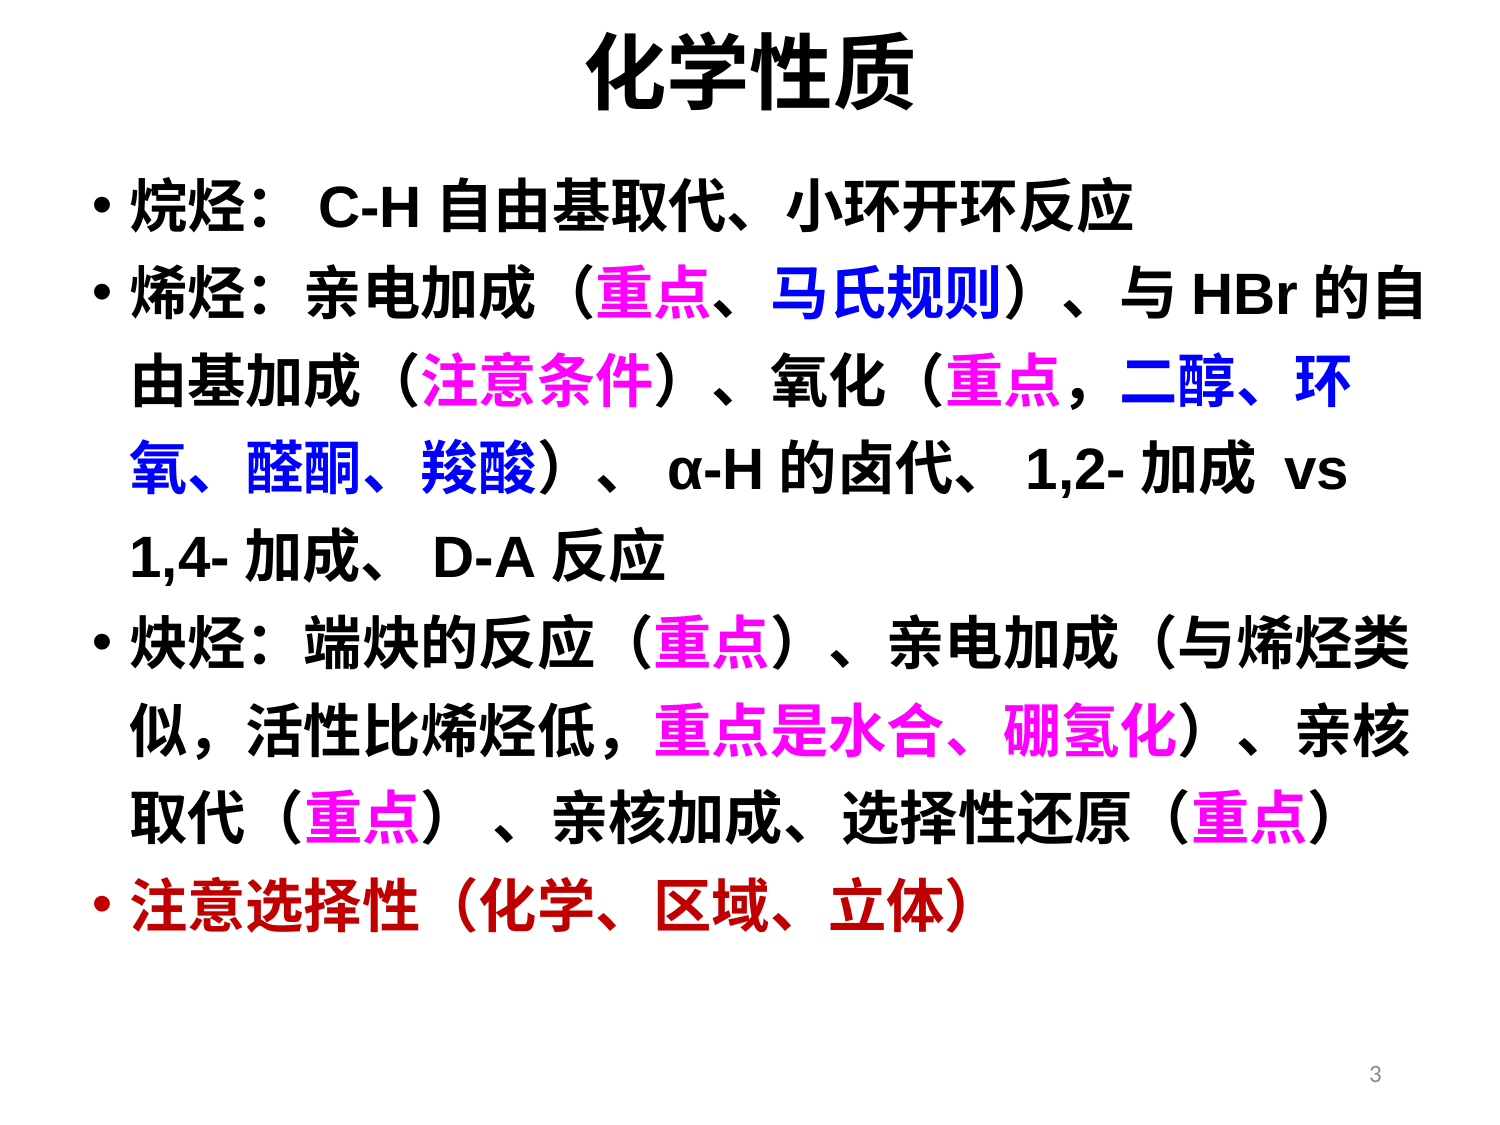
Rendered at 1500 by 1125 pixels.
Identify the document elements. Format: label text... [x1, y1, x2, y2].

list 烷烃：C-H自由基取代、小环开环反应 烯烃：亲电加成（重点、马氏规则）、与HBr的自由基加成（注意条件）、氧化（重点，二醇、环氧、醛酮、羧酸）、α-H的卤代、1,2-加成 vs 1,4-加成、D-A反应 炔烃：端炔的反应（重点）、亲电加成（与烯烃类似，活性比烯烃低，重点是水合、硼氢化）、亲核取代（重点） 、亲核加成、选择性还原（重点） 注意选择性（化学、区域、立体） [76, 143, 1467, 1030]
title 化学性质 [102, 22, 1398, 131]
slide_number 3 [1059, 1042, 1397, 1103]
